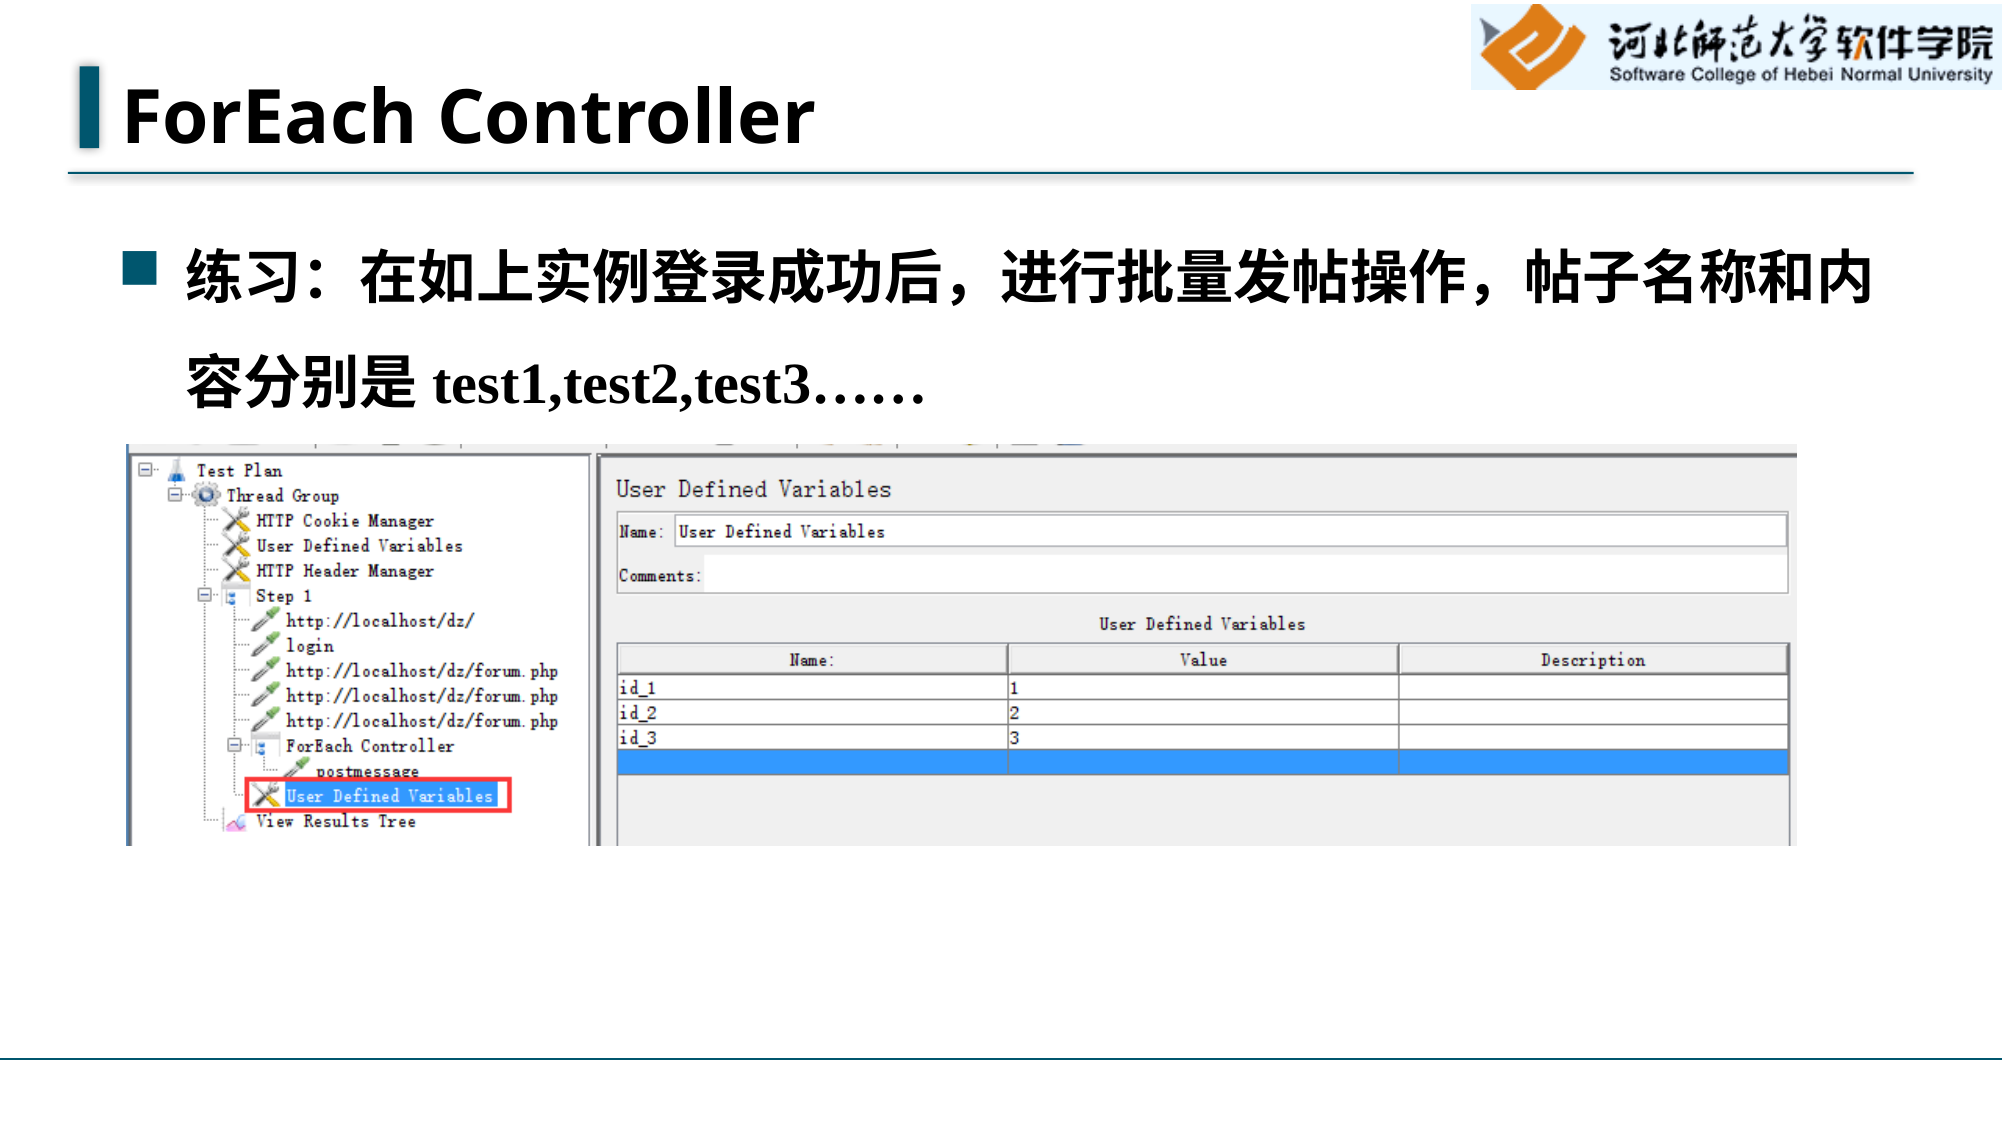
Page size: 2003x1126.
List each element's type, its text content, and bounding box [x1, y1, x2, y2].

picture [126, 443, 1798, 847]
list 练习：在如上实例登录成功后，进行批量发帖操作，帖子名称和内容分别是test1,test2,test3…… [99, 196, 1903, 1024]
picture [1471, 4, 2002, 90]
title ForEach Controller [103, 66, 1462, 162]
